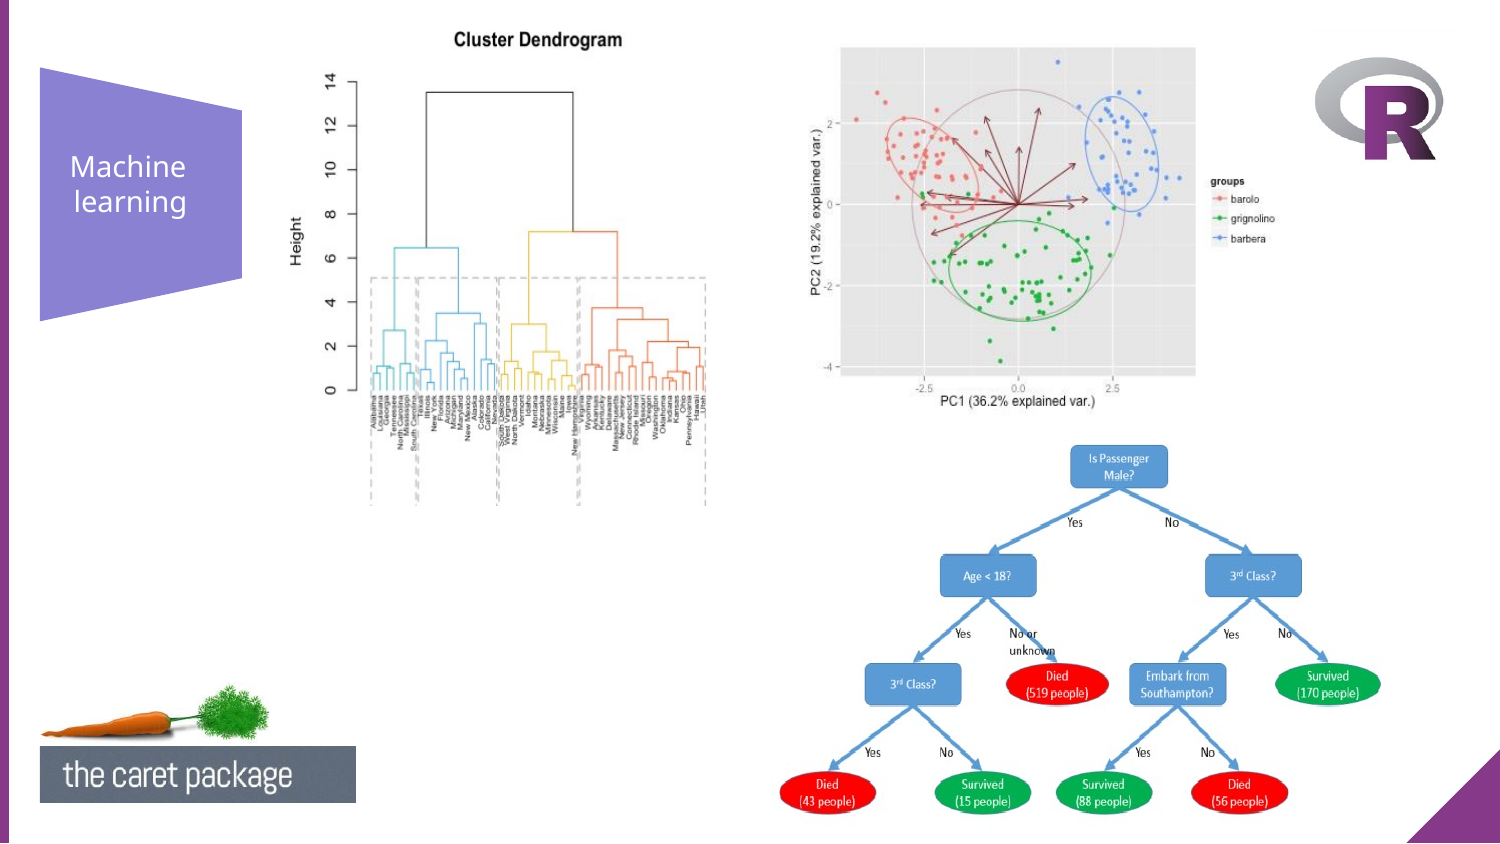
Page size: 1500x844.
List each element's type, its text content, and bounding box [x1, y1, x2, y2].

text_box [1300, 30, 1457, 187]
text_box Machine learning [67, 146, 202, 221]
text_box [39, 682, 270, 744]
text_box [808, 43, 1280, 415]
text_box [289, 31, 707, 506]
text_box [771, 435, 1398, 843]
text_box [39, 67, 242, 322]
text_box [39, 746, 356, 803]
